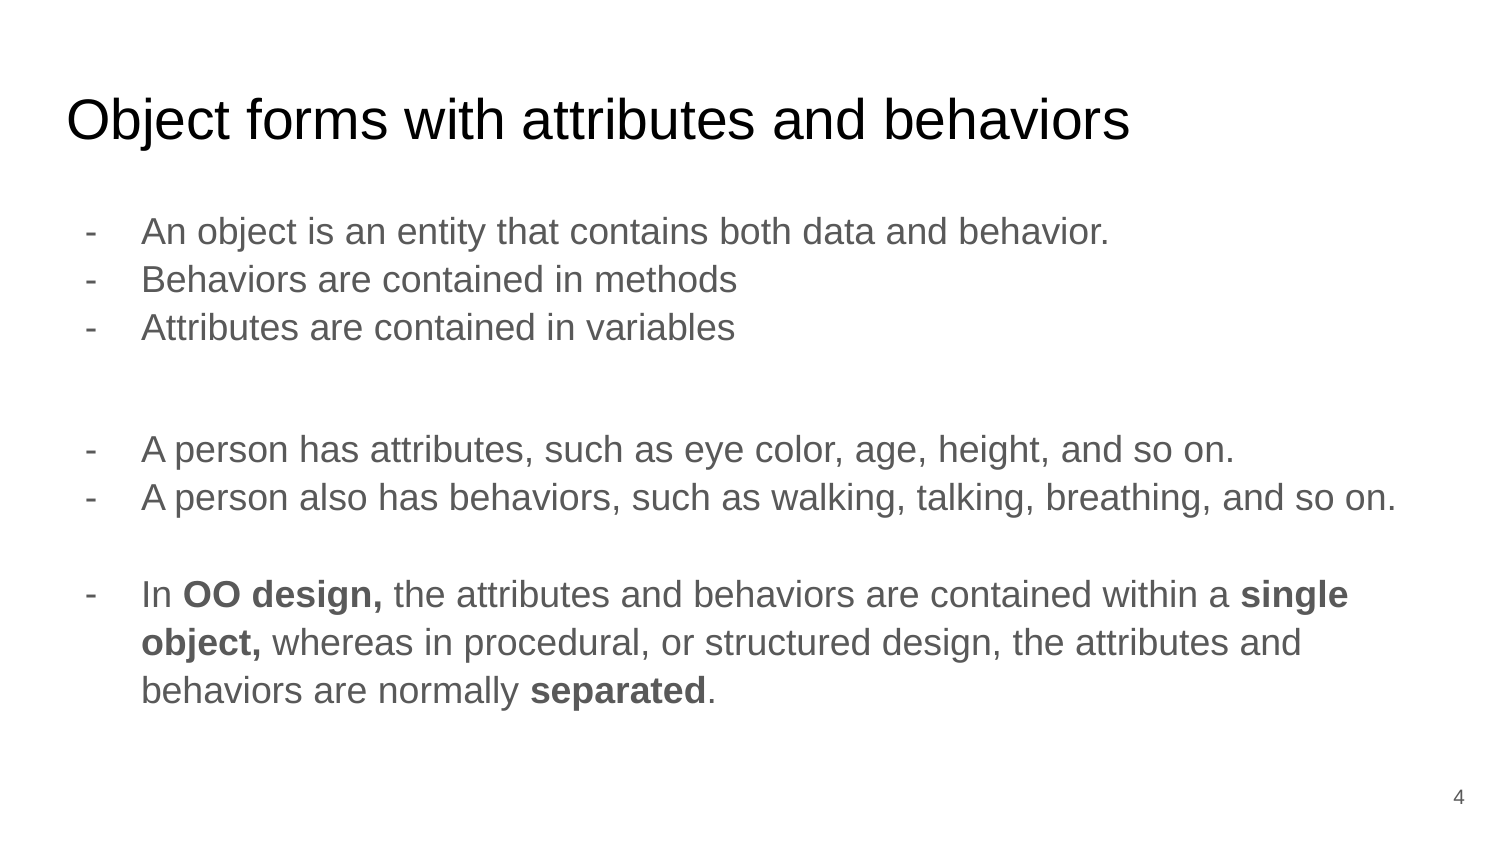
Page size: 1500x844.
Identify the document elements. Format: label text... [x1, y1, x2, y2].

list An object is an entity that contains both data and behavior. Behaviors are contained in methods Attributes are contained in variables A person has attributes, such as eye color, age, height, and so on. A person also has behaviors, such as walking, talking, breathing, and so on. In OO design, the attributes and behaviors are contained within a single object, whereas in procedural, or structured design, the attributes and behaviors are normally separated. [51, 189, 1449, 750]
slide_number ‹#› [1389, 764, 1480, 830]
title Object forms with attributes and behaviors [51, 72, 1449, 167]
